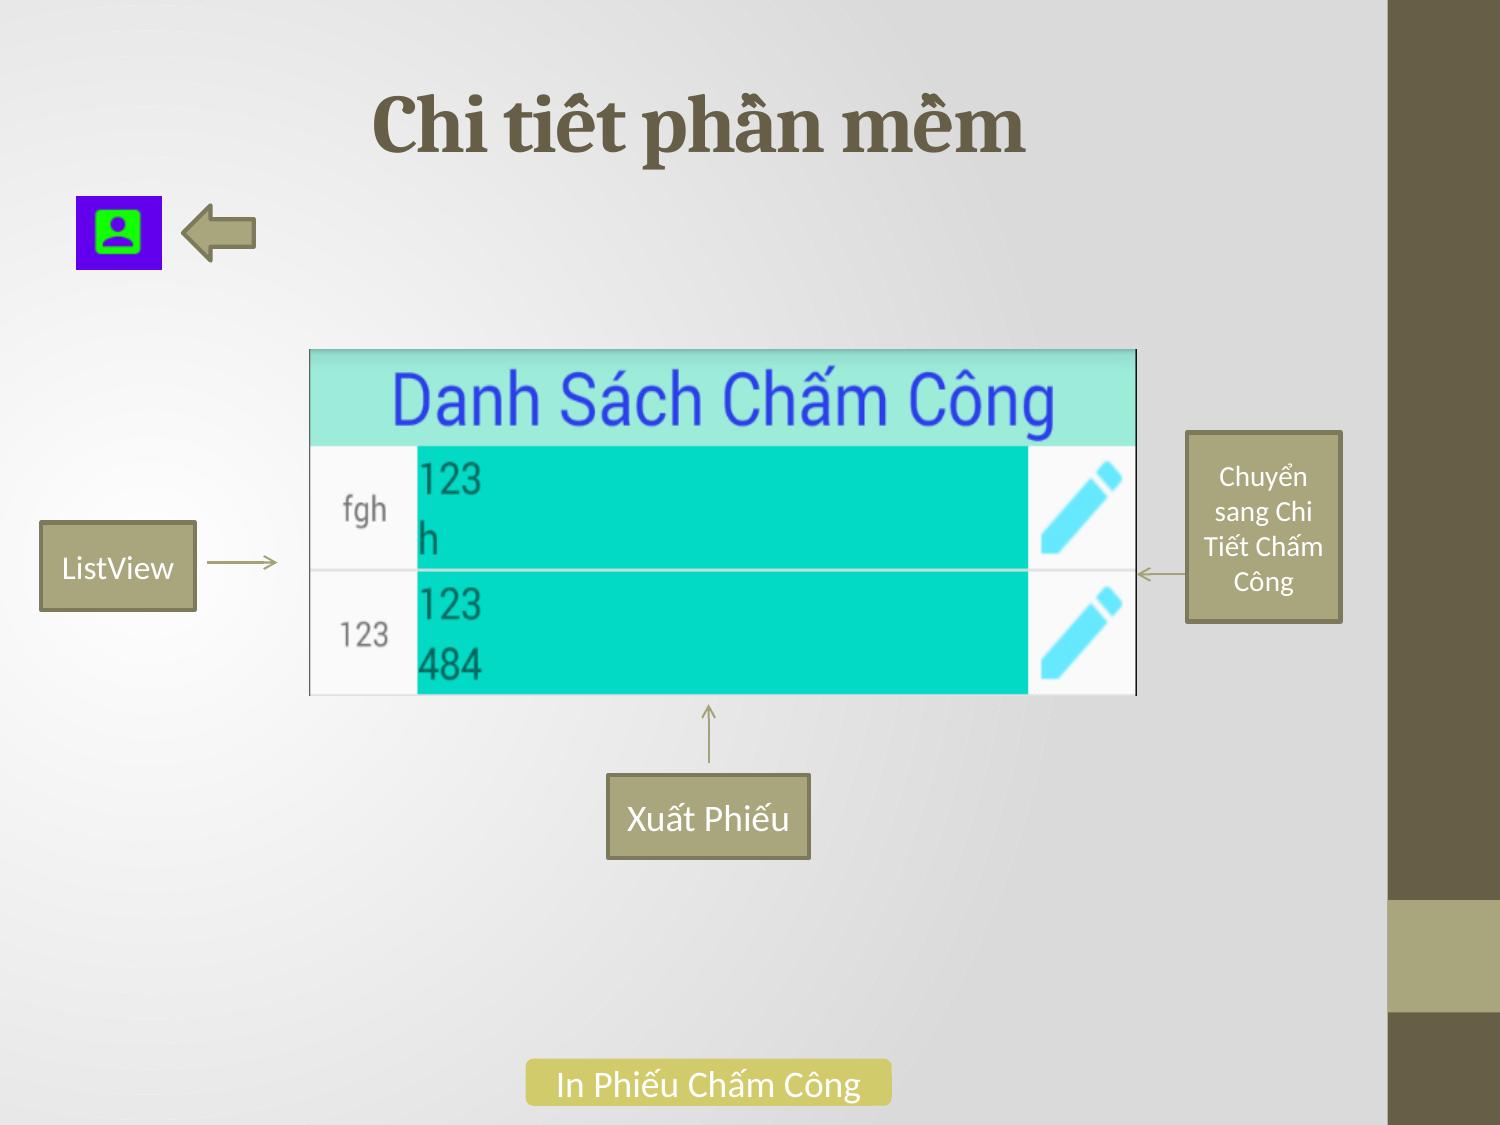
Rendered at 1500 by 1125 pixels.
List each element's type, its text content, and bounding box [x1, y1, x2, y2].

text_box ListView [39, 520, 197, 612]
picture [76, 195, 162, 271]
text_box [180, 203, 256, 263]
text_box In Phiếu Chấm Công [525, 1058, 892, 1106]
picture [309, 349, 1138, 696]
text_box Chuyển sang Chi Tiết Chấm Công [1185, 430, 1343, 624]
title Chi tiết phần mềm [75, 19, 1325, 220]
text_box Xuất Phiếu [606, 773, 811, 860]
